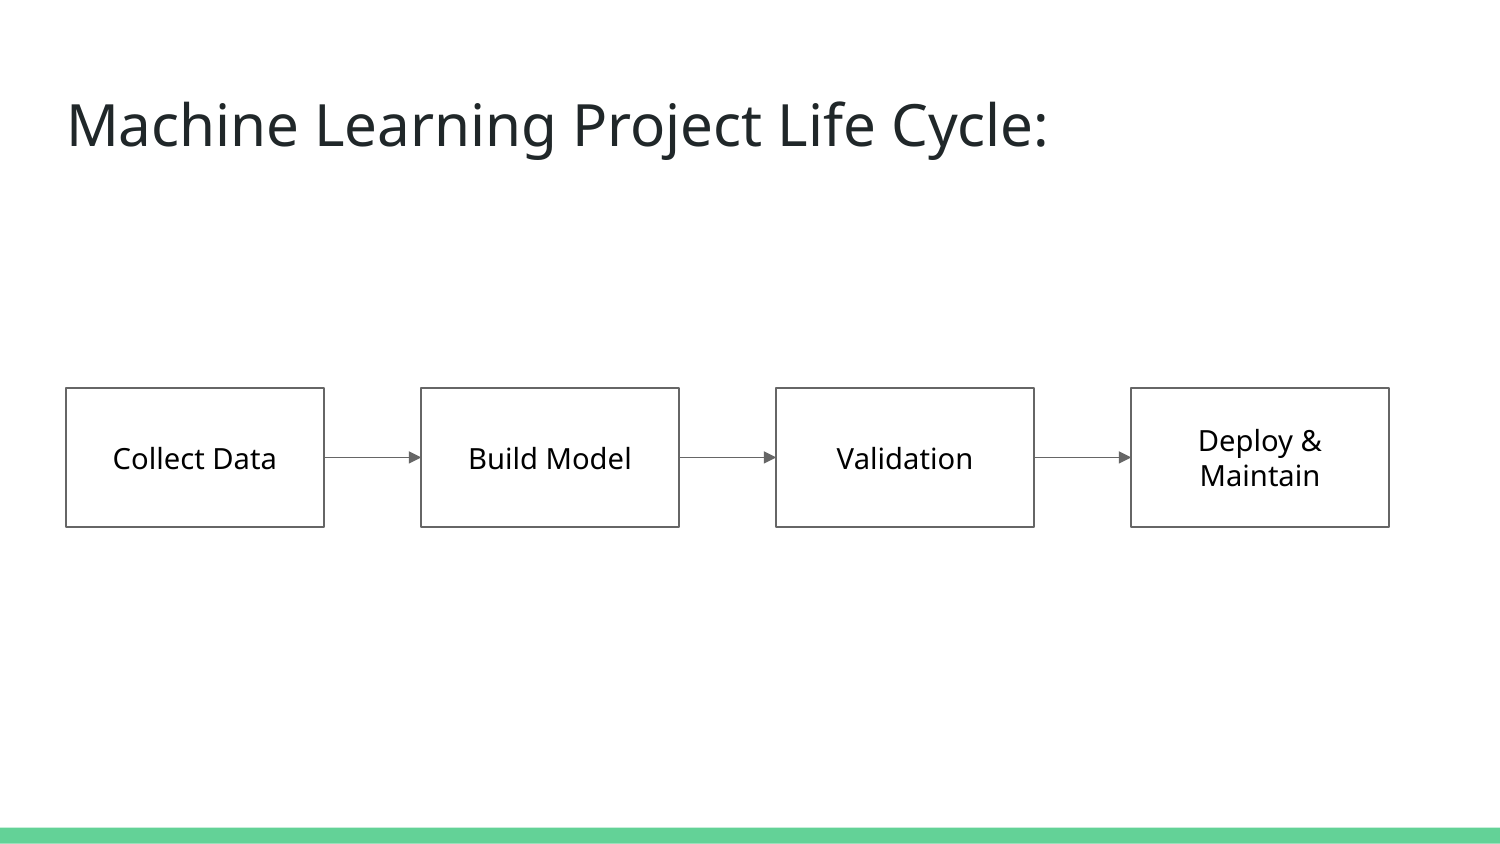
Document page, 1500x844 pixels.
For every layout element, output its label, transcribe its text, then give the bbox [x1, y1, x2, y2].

text_box Validation [776, 387, 1034, 528]
text_box Collect Data [66, 387, 324, 528]
text_box Build Model [421, 387, 679, 528]
title Machine Learning Project Life Cycle: [51, 72, 1449, 167]
text_box Deploy & Maintain [1131, 387, 1389, 528]
